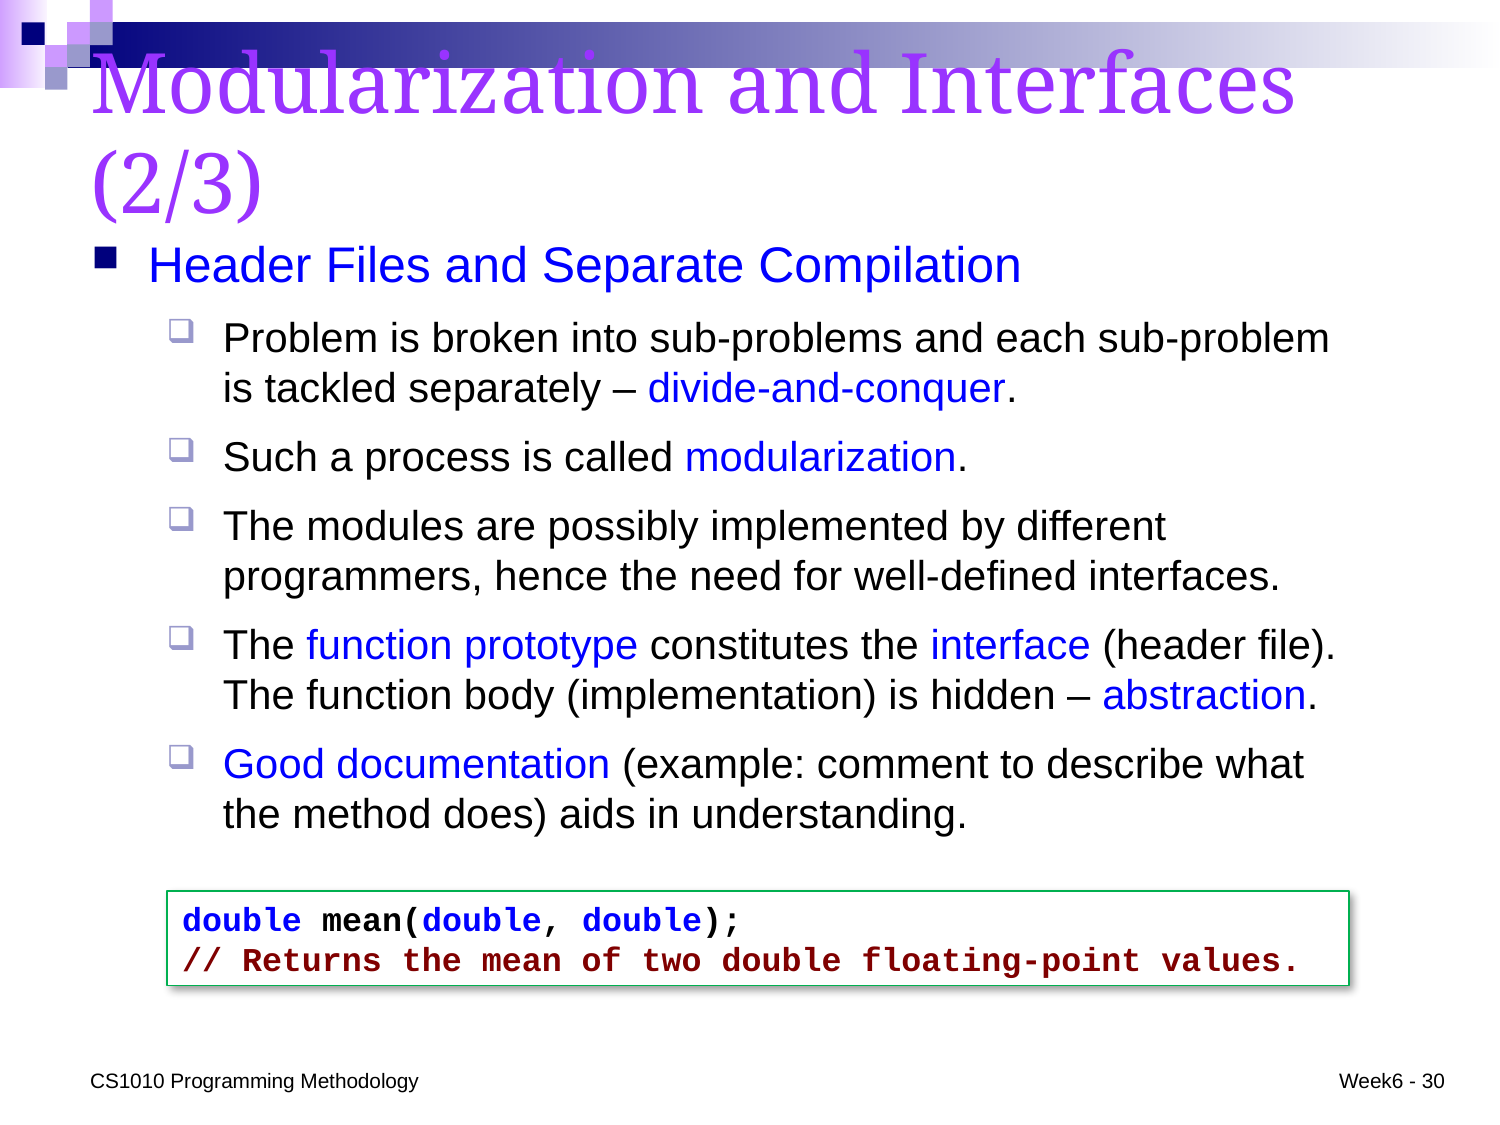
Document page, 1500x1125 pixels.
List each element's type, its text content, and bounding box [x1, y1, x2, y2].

footer CS1010 Programming Methodology [74, 432, 439, 1101]
text_box double mean(double, double); // Returns the mean of two double floating-point values. [439, 889, 1351, 988]
text_box Week6 - 30 [1253, 1060, 1460, 1100]
title Modularization and Interfaces (2/3) [74, 63, 1426, 197]
text_box Header Files and Separate Compilation Problem is broken into sub-problems and each sub-problem is tackled separately – divide-and-conquer. Such a process is called modularization. The modules are possibly implemented by different programmers, hence the need for well-defined interfaces. The function prototype constitutes the interface (header file). The function body (implementation) is hidden – abstraction. Good documentation (example: comment to describe what the method does) aids in understanding. [76, 224, 1375, 1020]
